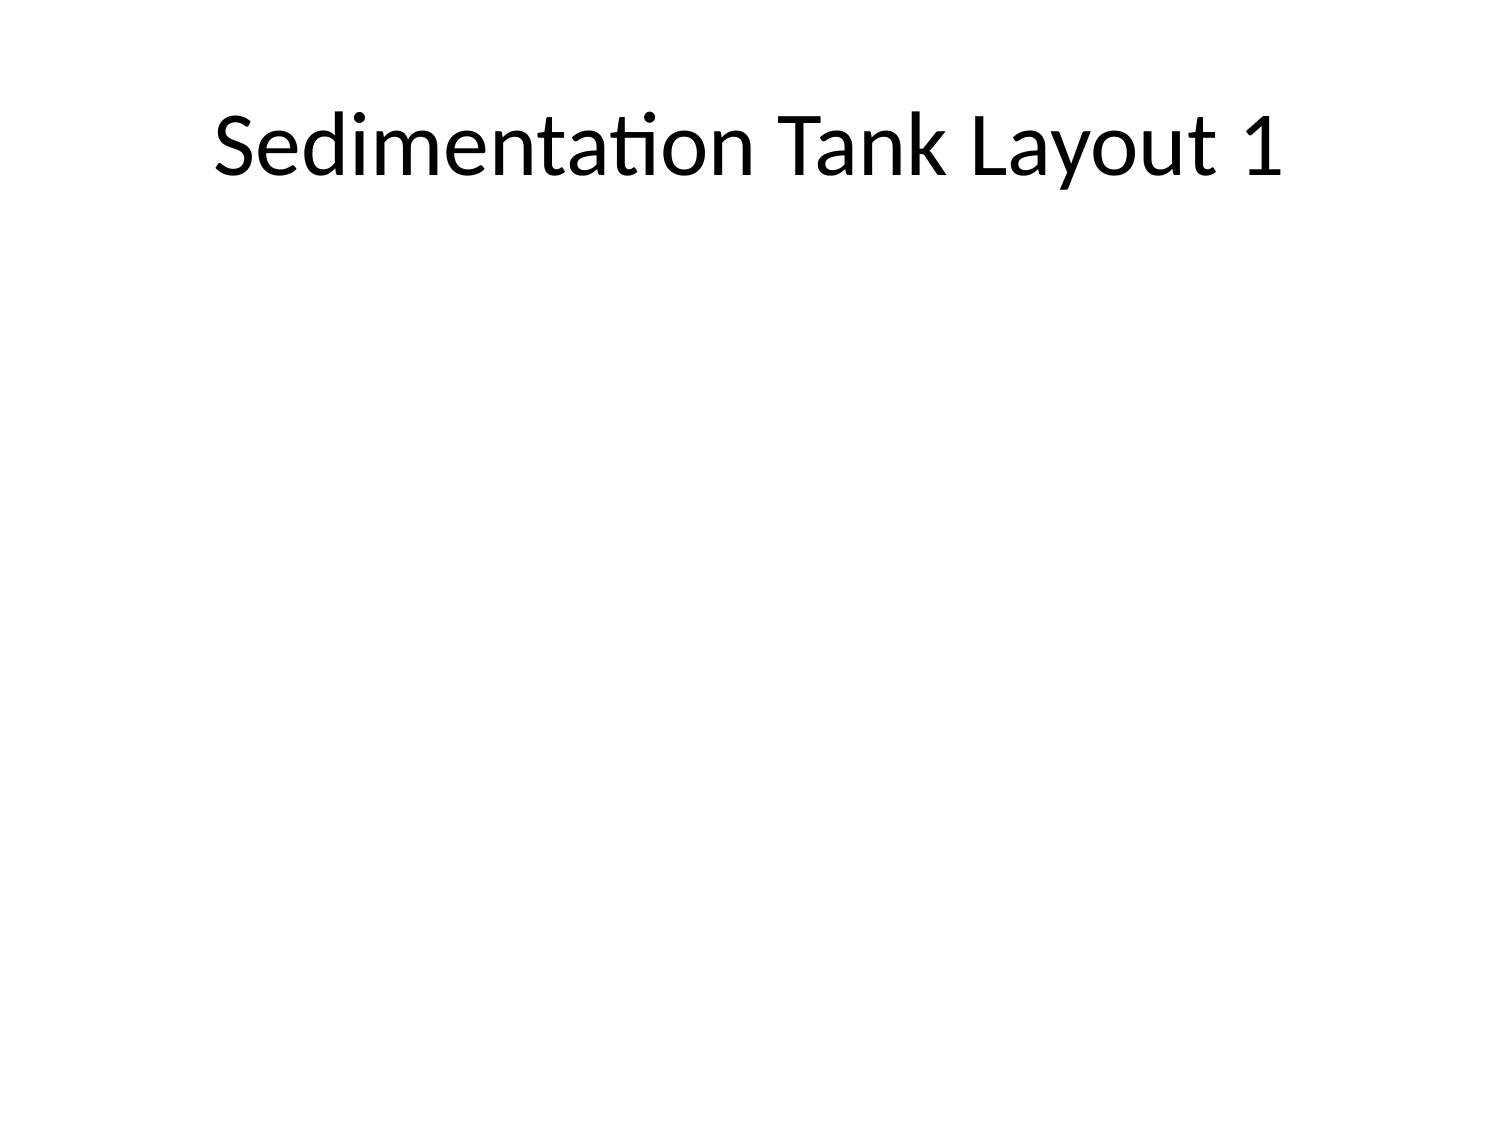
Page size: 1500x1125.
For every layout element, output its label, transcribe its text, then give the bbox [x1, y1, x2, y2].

title Sedimentation Tank Layout 1 [75, 45, 1425, 233]
